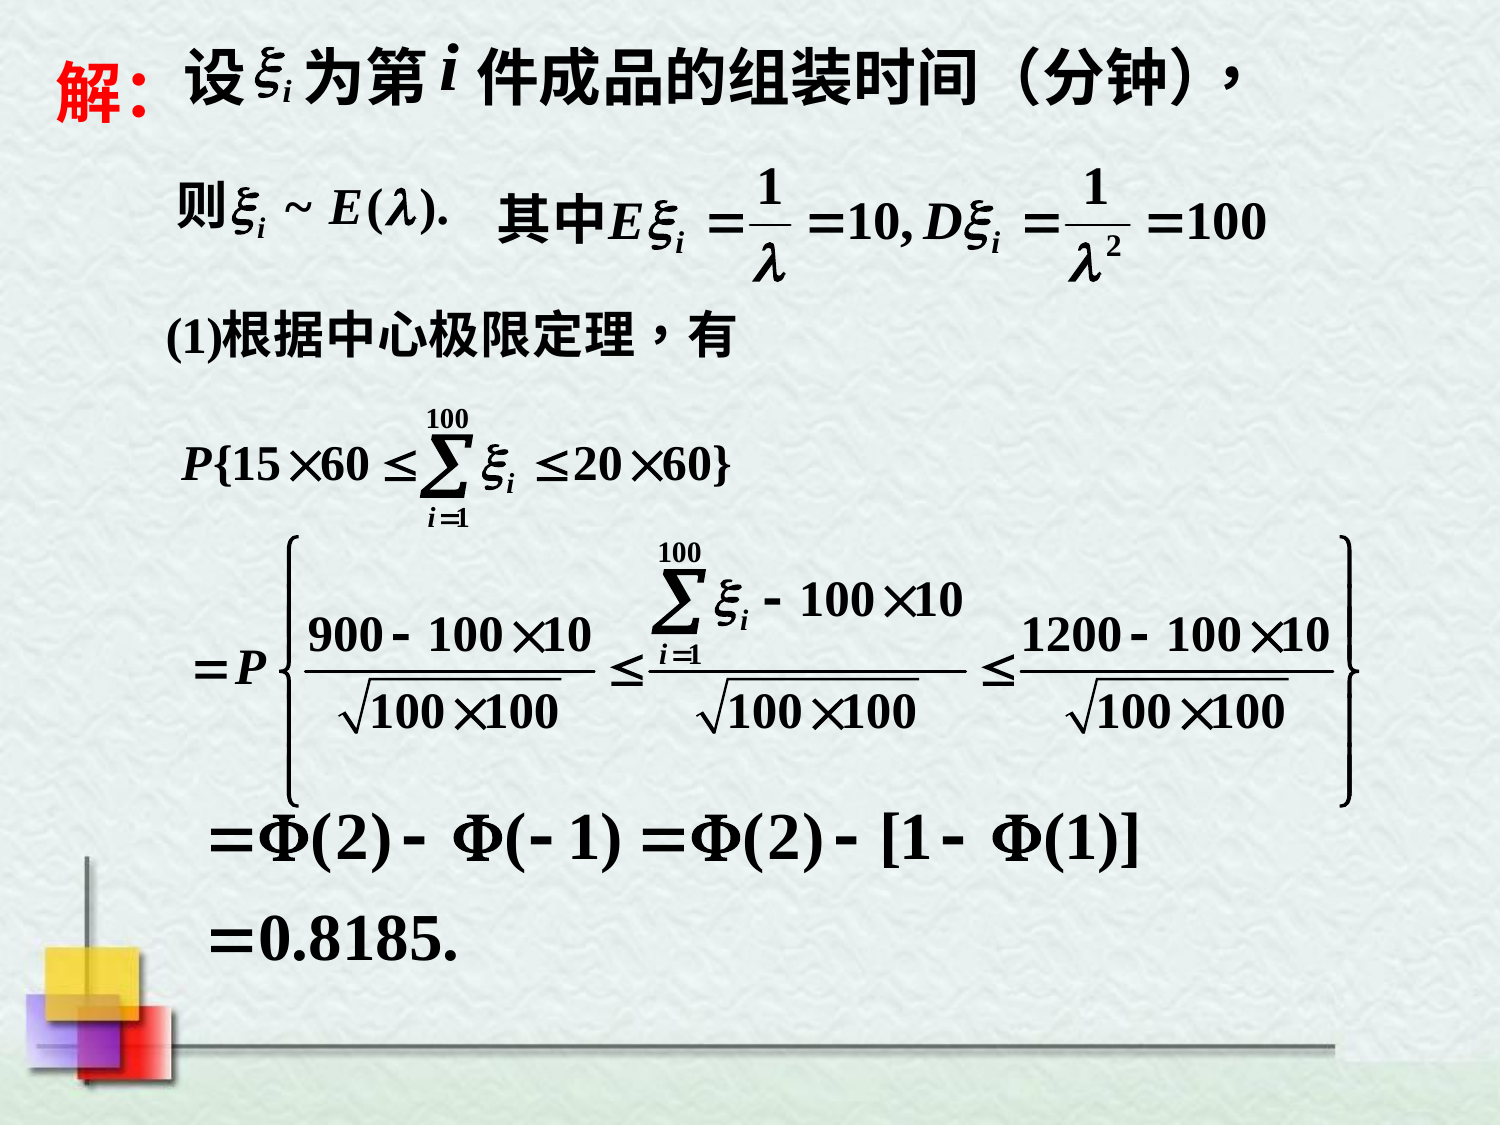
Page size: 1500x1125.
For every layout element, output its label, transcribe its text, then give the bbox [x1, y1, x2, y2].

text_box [170, 396, 739, 540]
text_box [170, 172, 460, 251]
text_box 解： [41, 42, 177, 138]
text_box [194, 825, 1152, 979]
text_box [159, 302, 746, 375]
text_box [182, 527, 1372, 818]
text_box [182, 17, 1288, 164]
picture [0, 0, 1500, 1125]
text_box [489, 148, 1278, 294]
